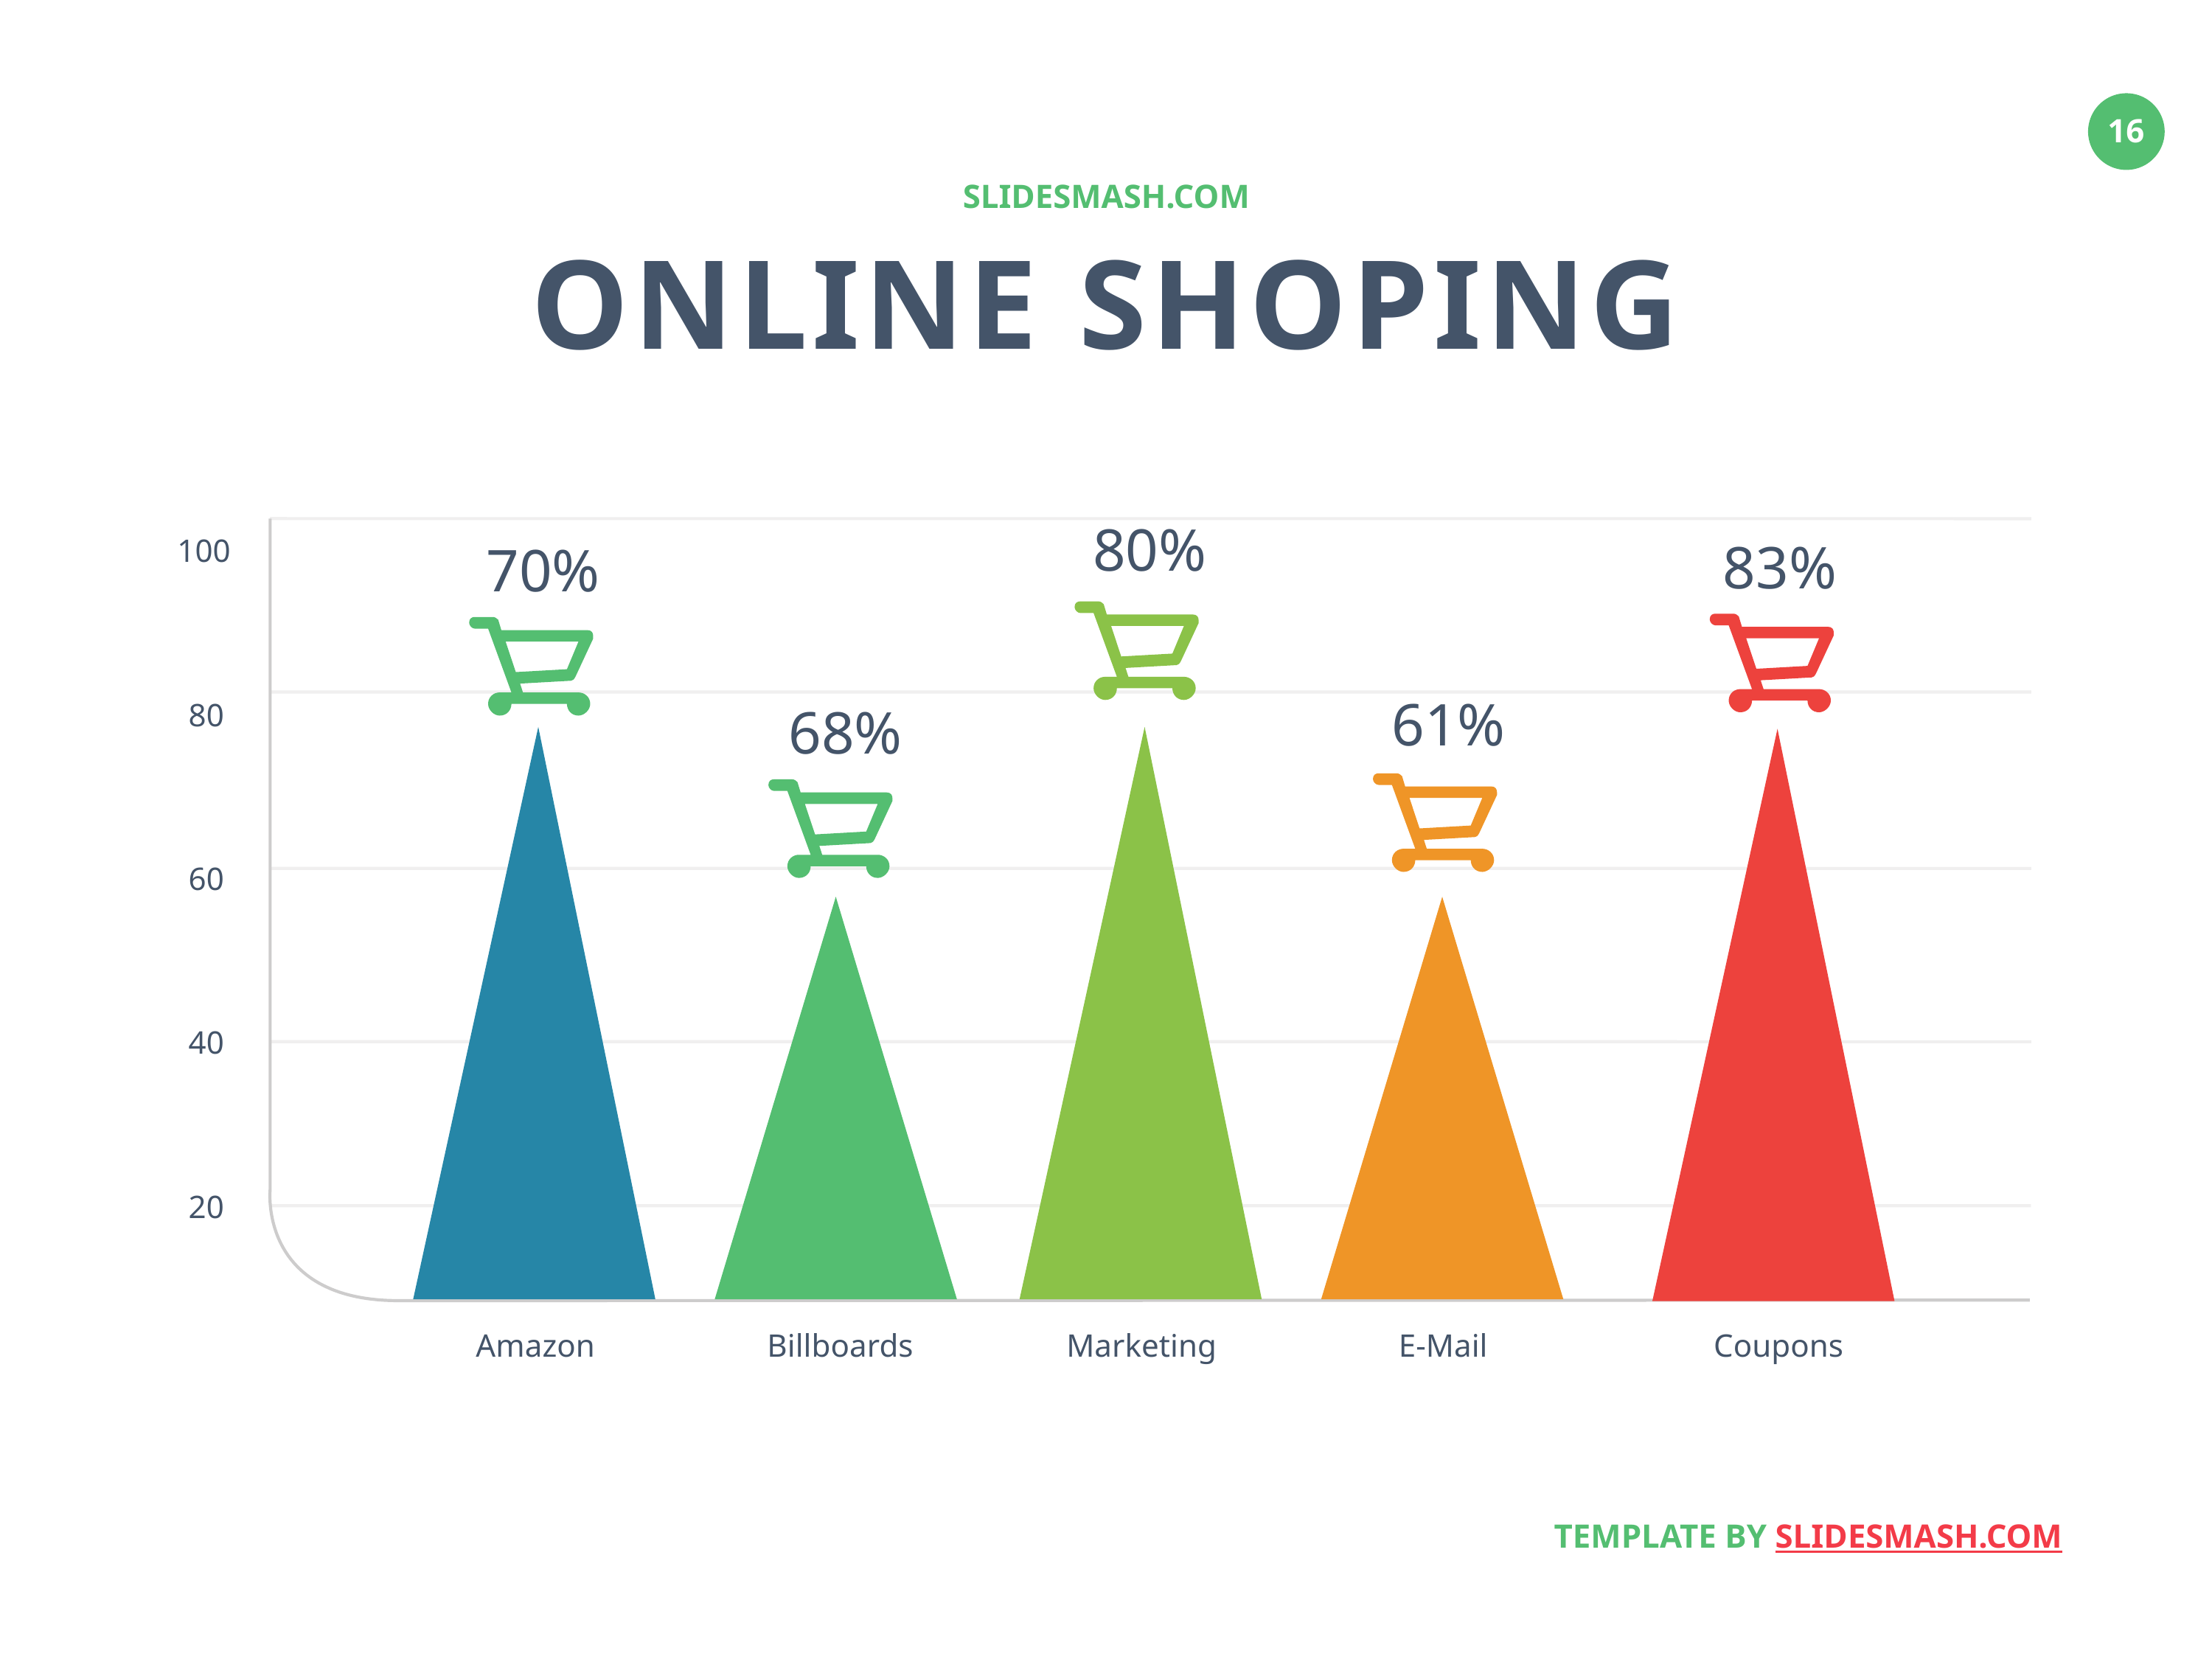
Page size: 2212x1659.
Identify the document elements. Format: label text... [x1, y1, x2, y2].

text_box [469, 616, 594, 716]
text_box 80% [1076, 504, 1223, 591]
text_box 100 [177, 531, 232, 569]
text_box [1321, 897, 1564, 1300]
text_box 70% [469, 526, 617, 612]
text_box Marketing [1066, 1326, 1217, 1364]
text_box SLIDESMASH.COM [962, 175, 1250, 215]
text_box ONLINE SHOPING [531, 226, 1681, 374]
text_box [413, 726, 655, 1300]
text_box 83% [1706, 523, 1854, 609]
text_box 60 [188, 859, 224, 897]
text_box Amazon [476, 1326, 595, 1364]
text_box Billboards [767, 1326, 914, 1364]
text_box [1373, 773, 1498, 872]
text_box 20 [188, 1186, 224, 1225]
text_box [1881, 1234, 2030, 1301]
text_box E-Mail [1398, 1326, 1488, 1364]
text_box 40 [188, 1023, 224, 1061]
text_box [1019, 726, 1262, 1300]
text_box 68% [772, 688, 919, 774]
text_box Coupons [1714, 1326, 1844, 1364]
text_box [1709, 613, 1834, 713]
text_box [270, 518, 1686, 1301]
text_box [714, 897, 957, 1300]
text_box 61% [1374, 679, 1523, 765]
text_box [1074, 601, 1199, 700]
text_box [768, 779, 893, 878]
text_box [1652, 728, 1895, 1301]
text_box 80 [188, 695, 224, 733]
